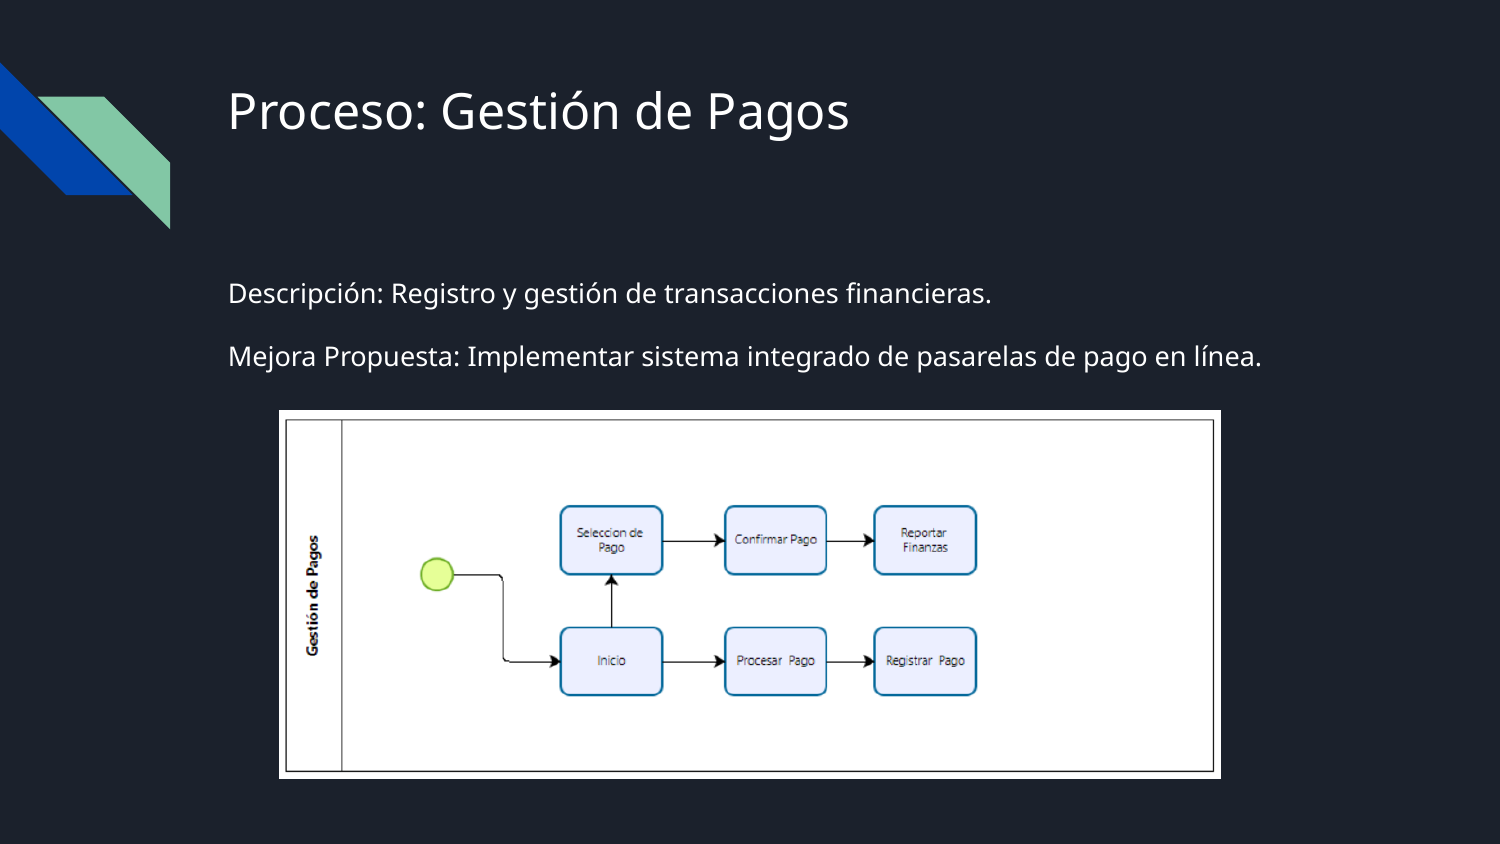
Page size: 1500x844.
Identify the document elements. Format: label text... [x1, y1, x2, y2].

list Descripción: Registro y gestión de transacciones financieras. Mejora Propuesta: Implementar sistema integrado de pasarelas de pago en línea. [212, 257, 1368, 735]
picture [279, 410, 1221, 779]
title Proceso: Gestión de Pagos [212, 64, 1368, 215]
